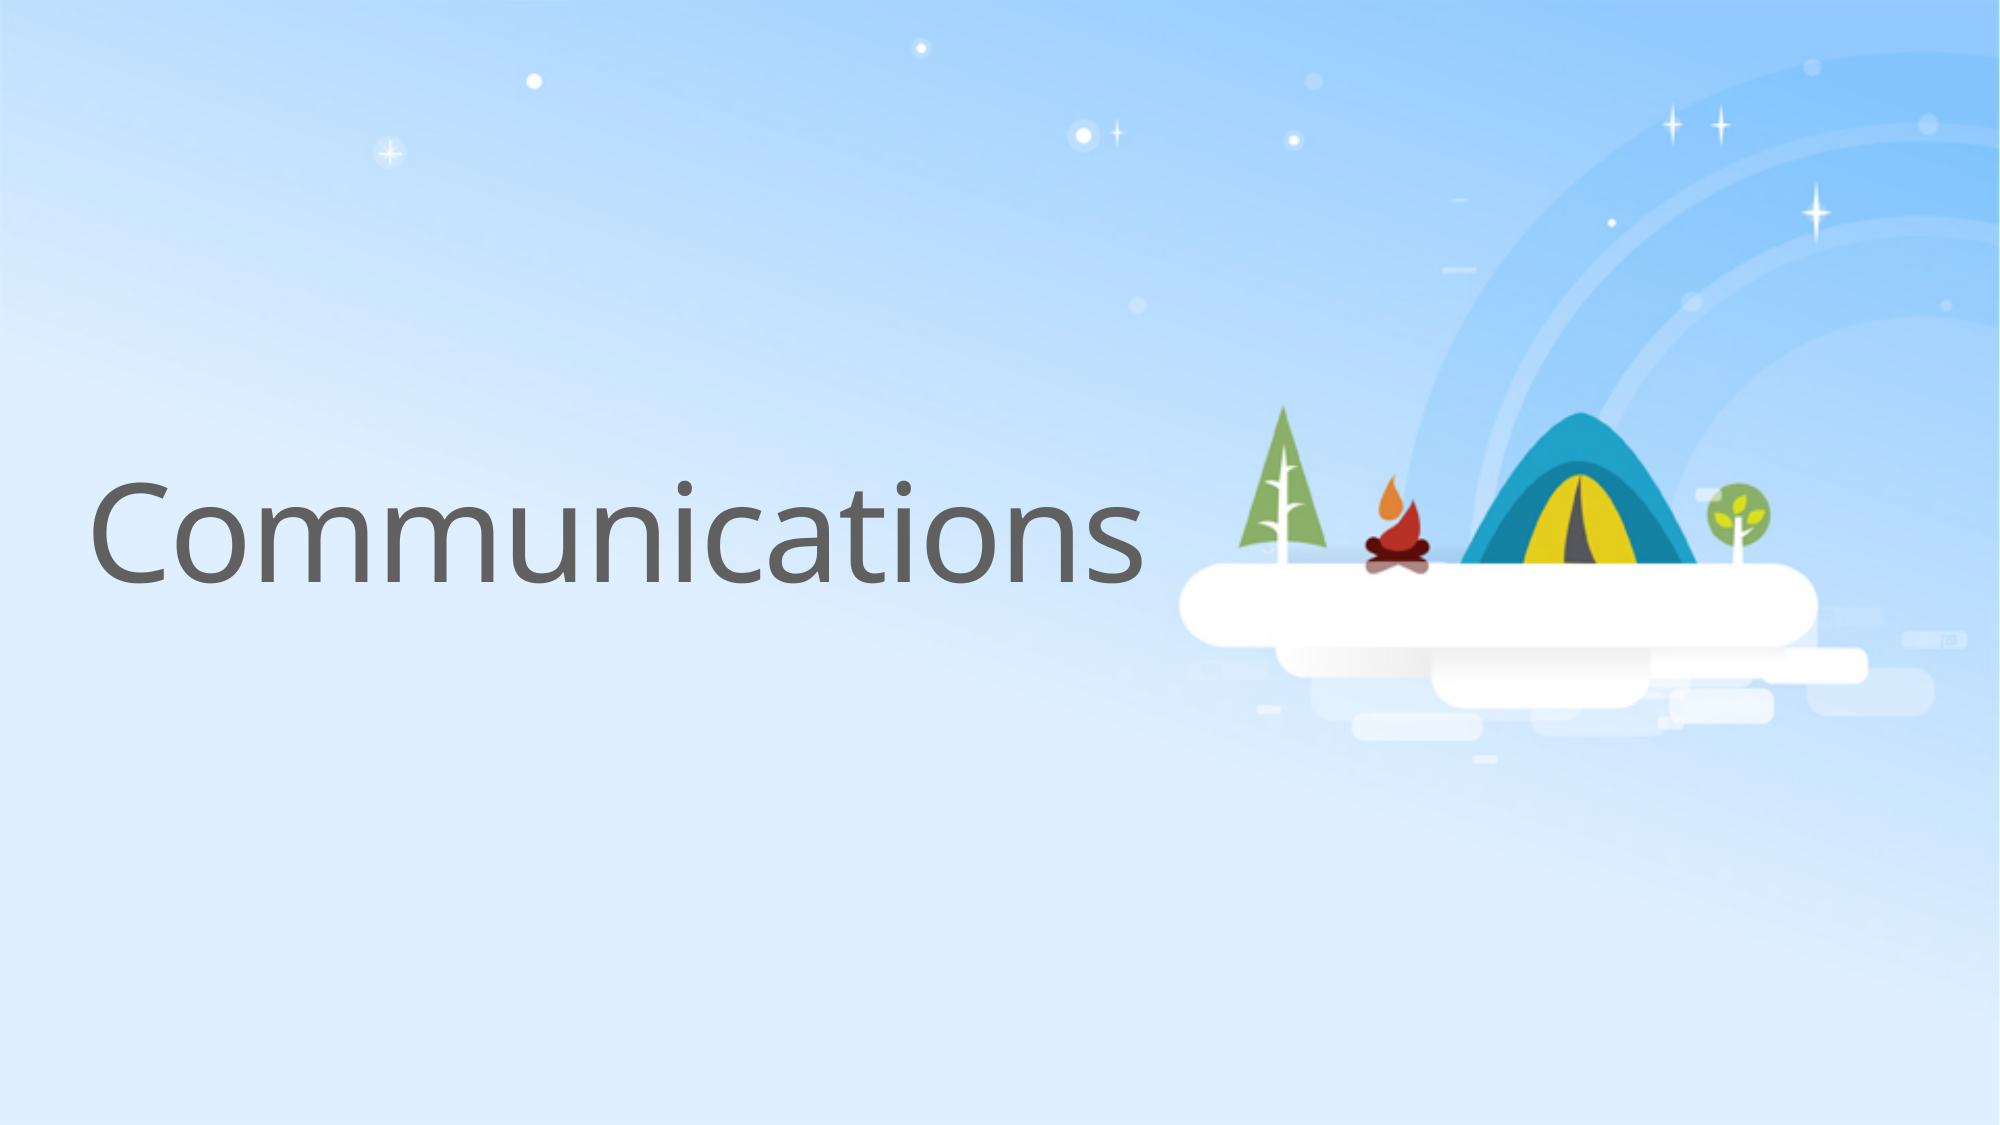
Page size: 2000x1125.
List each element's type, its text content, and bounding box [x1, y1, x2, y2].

title Communications [85, 311, 1211, 612]
picture [0, 0, 2000, 1125]
